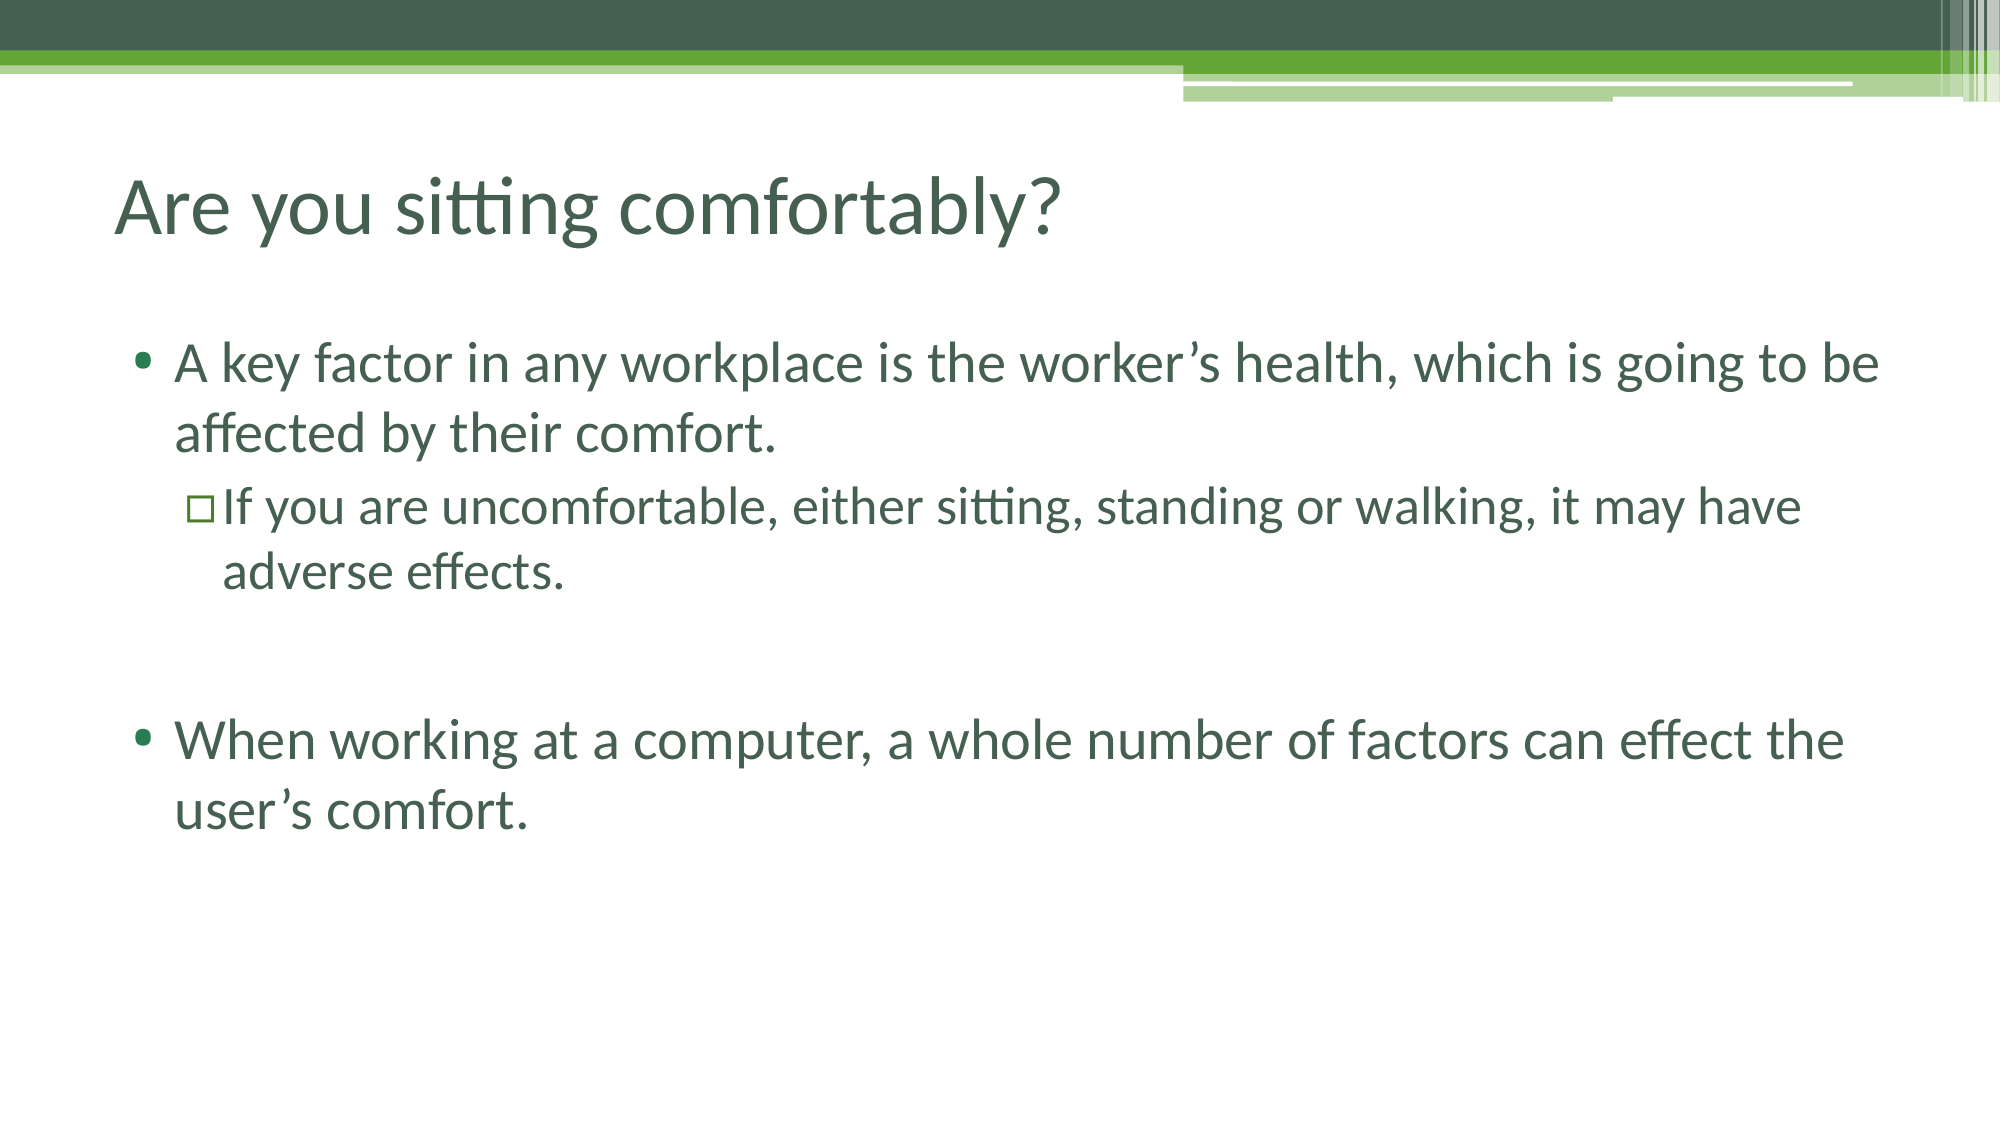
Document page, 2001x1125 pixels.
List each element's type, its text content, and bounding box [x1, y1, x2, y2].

list A key factor in any workplace is the worker’s health, which is going to be affected by their comfort. If you are uncomfortable, either sitting, standing or walking, it may have adverse effects. When working at a computer, a whole number of factors can effect the user’s comfort. [99, 316, 1900, 1079]
title Are you sitting comfortably? [99, 140, 1900, 263]
